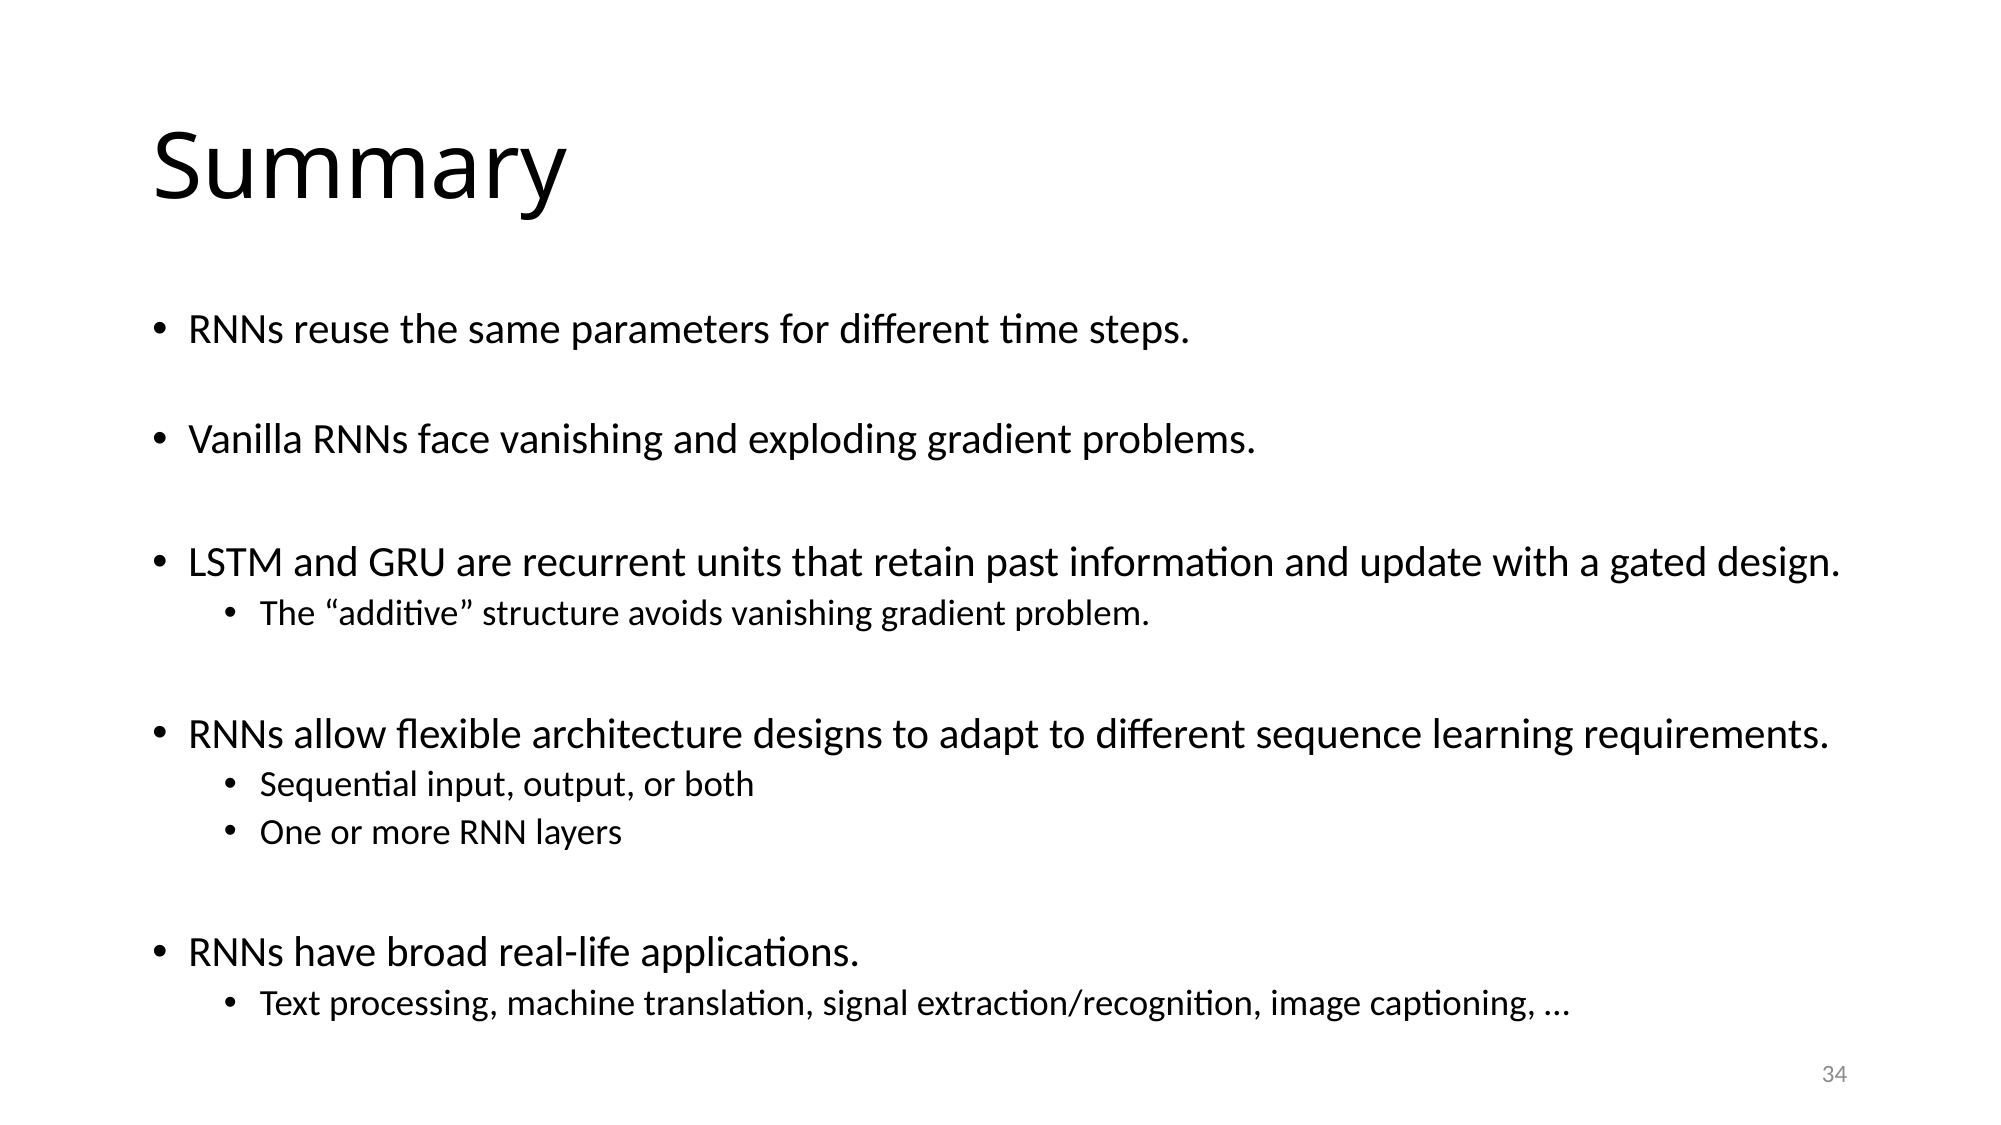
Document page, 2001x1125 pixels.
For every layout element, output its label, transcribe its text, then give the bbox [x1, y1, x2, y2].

slide_number 34 [1412, 1042, 1863, 1103]
title Summary [137, 59, 1863, 278]
list RNNs reuse the same parameters for different time steps. Vanilla RNNs face vanishing and exploding gradient problems. LSTM and GRU are recurrent units that retain past information and update with a gated design. The “additive” structure avoids vanishing gradient problem. RNNs allow flexible architecture designs to adapt to different sequence learning requirements. Sequential input, output, or both One or more RNN layers RNNs have broad real-life applications. Text processing, machine translation, signal extraction/recognition, image captioning, … [137, 299, 1863, 1043]
